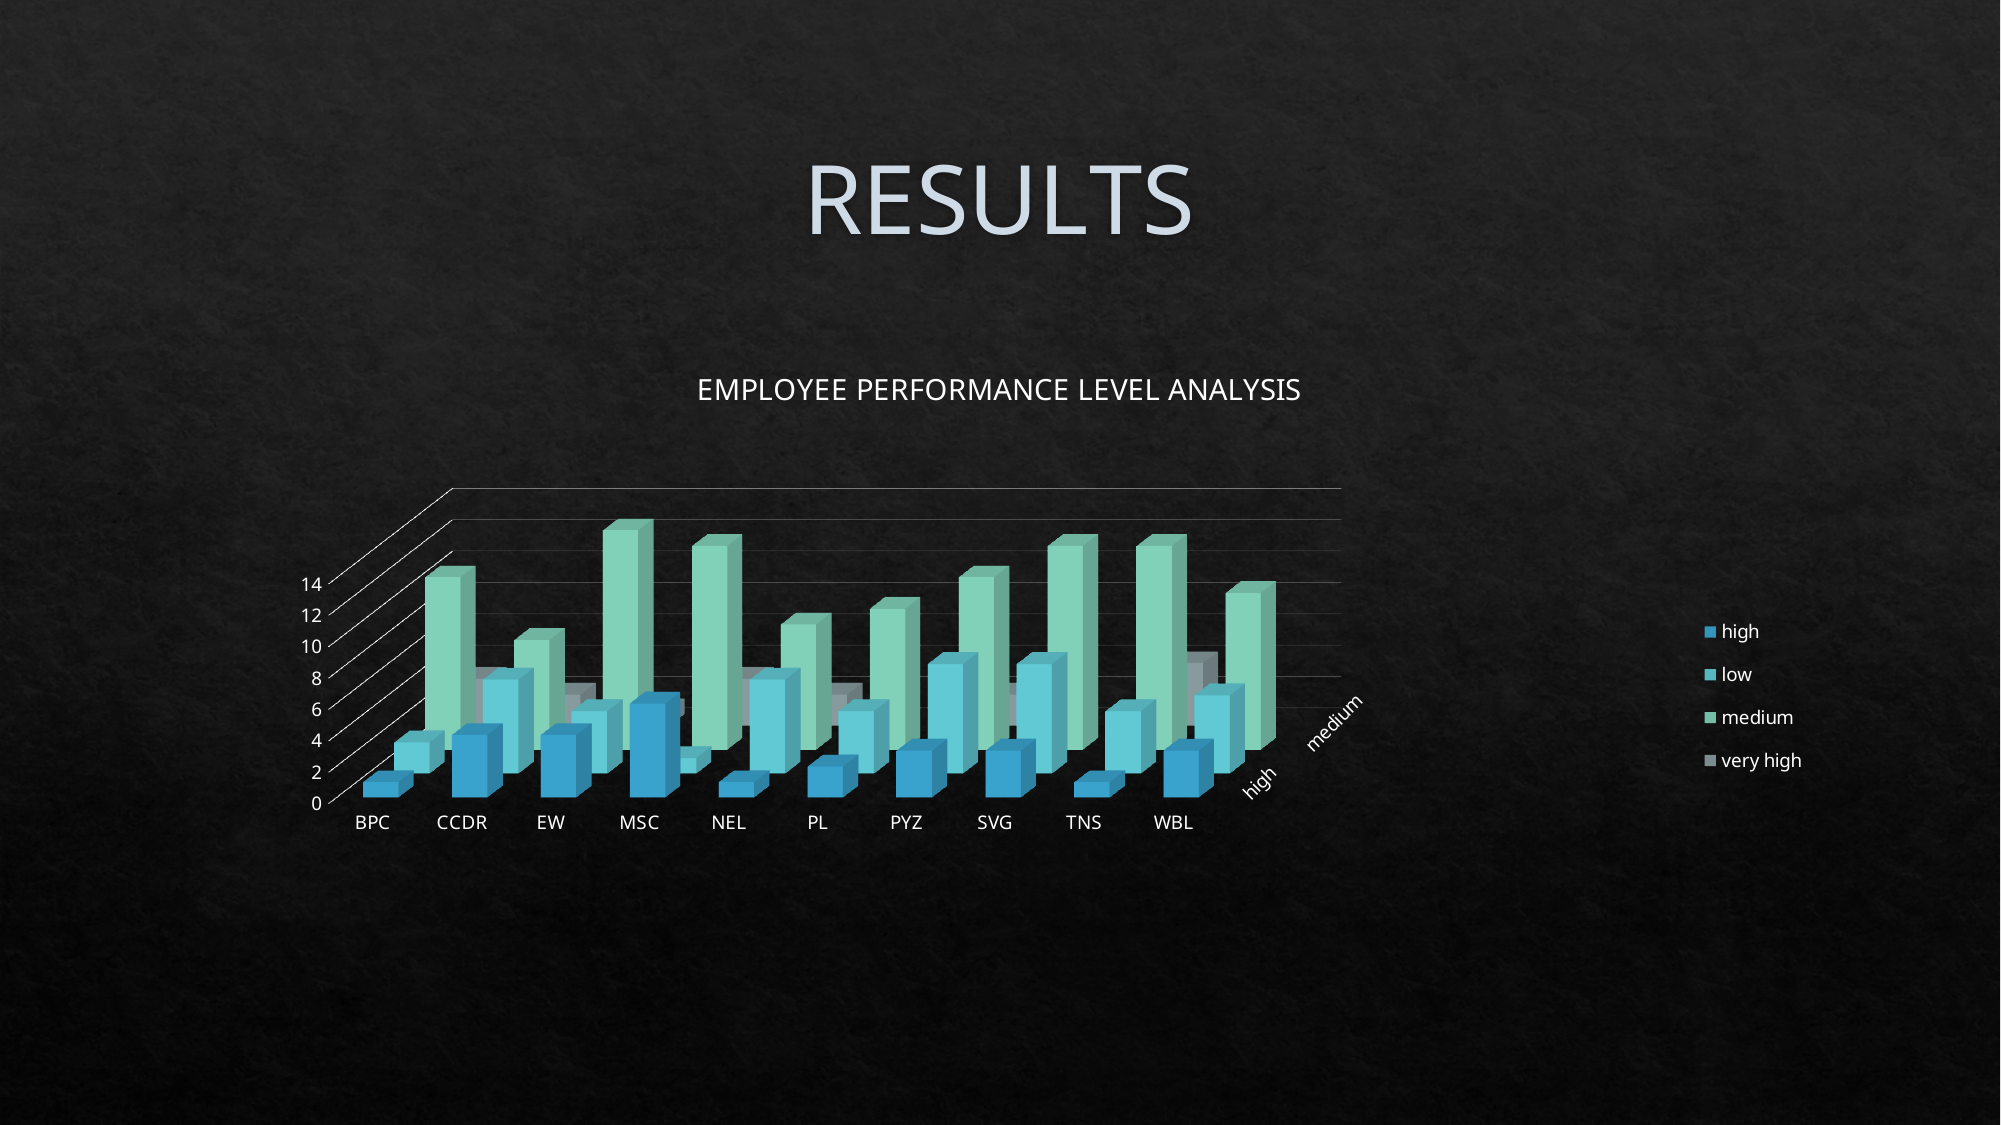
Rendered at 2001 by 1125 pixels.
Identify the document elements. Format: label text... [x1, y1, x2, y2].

chart [149, 340, 1849, 951]
title RESULTS [149, 99, 1849, 307]
